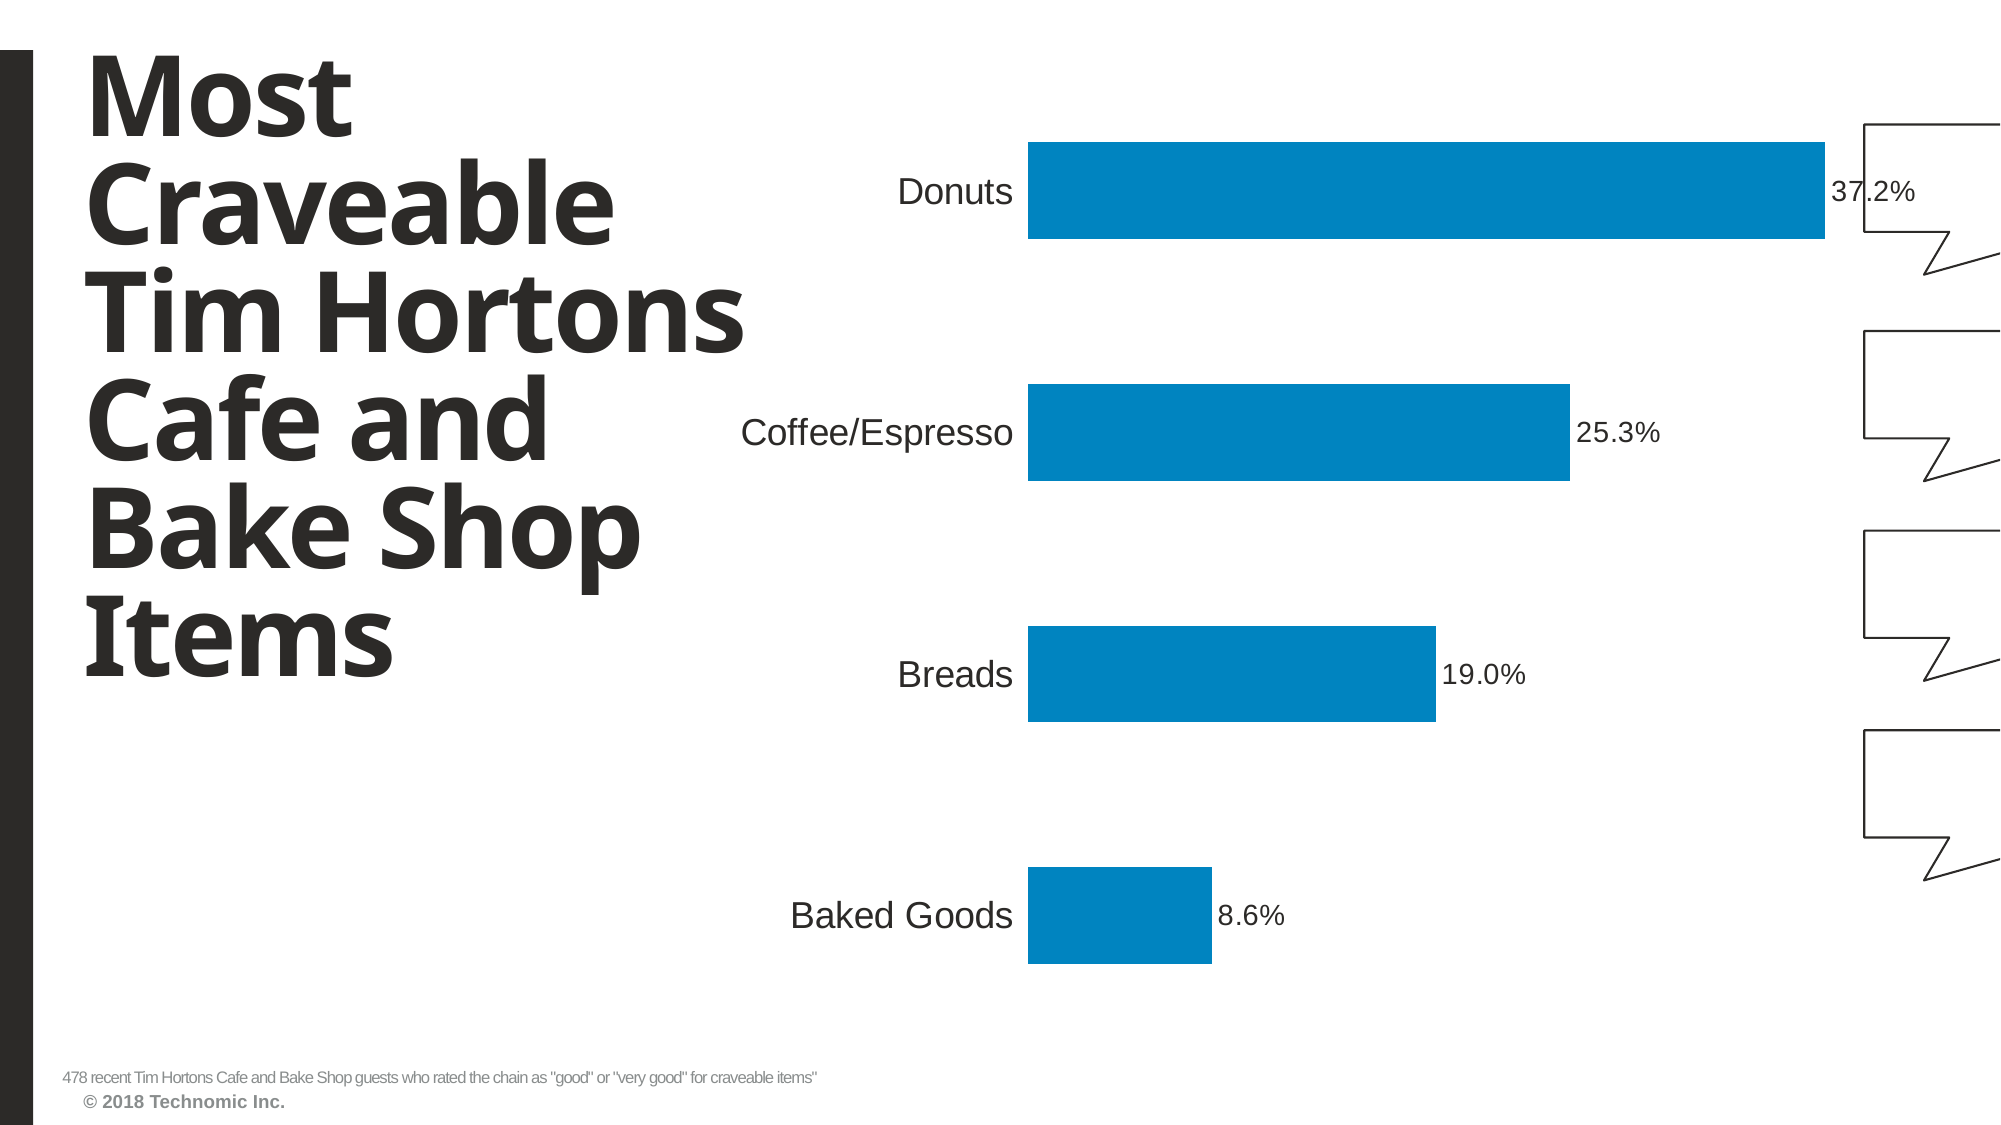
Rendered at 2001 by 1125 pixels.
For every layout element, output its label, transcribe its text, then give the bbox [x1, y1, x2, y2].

chart [716, 49, 1917, 1057]
list 478 recent Tim Hortons Cafe and Bake Shop guests who rated the chain as "good" or "very good" for craveable items" [62, 1067, 888, 1125]
title Most Craveable Tim Hortons Cafe and Bake Shop Items [83, 50, 714, 338]
